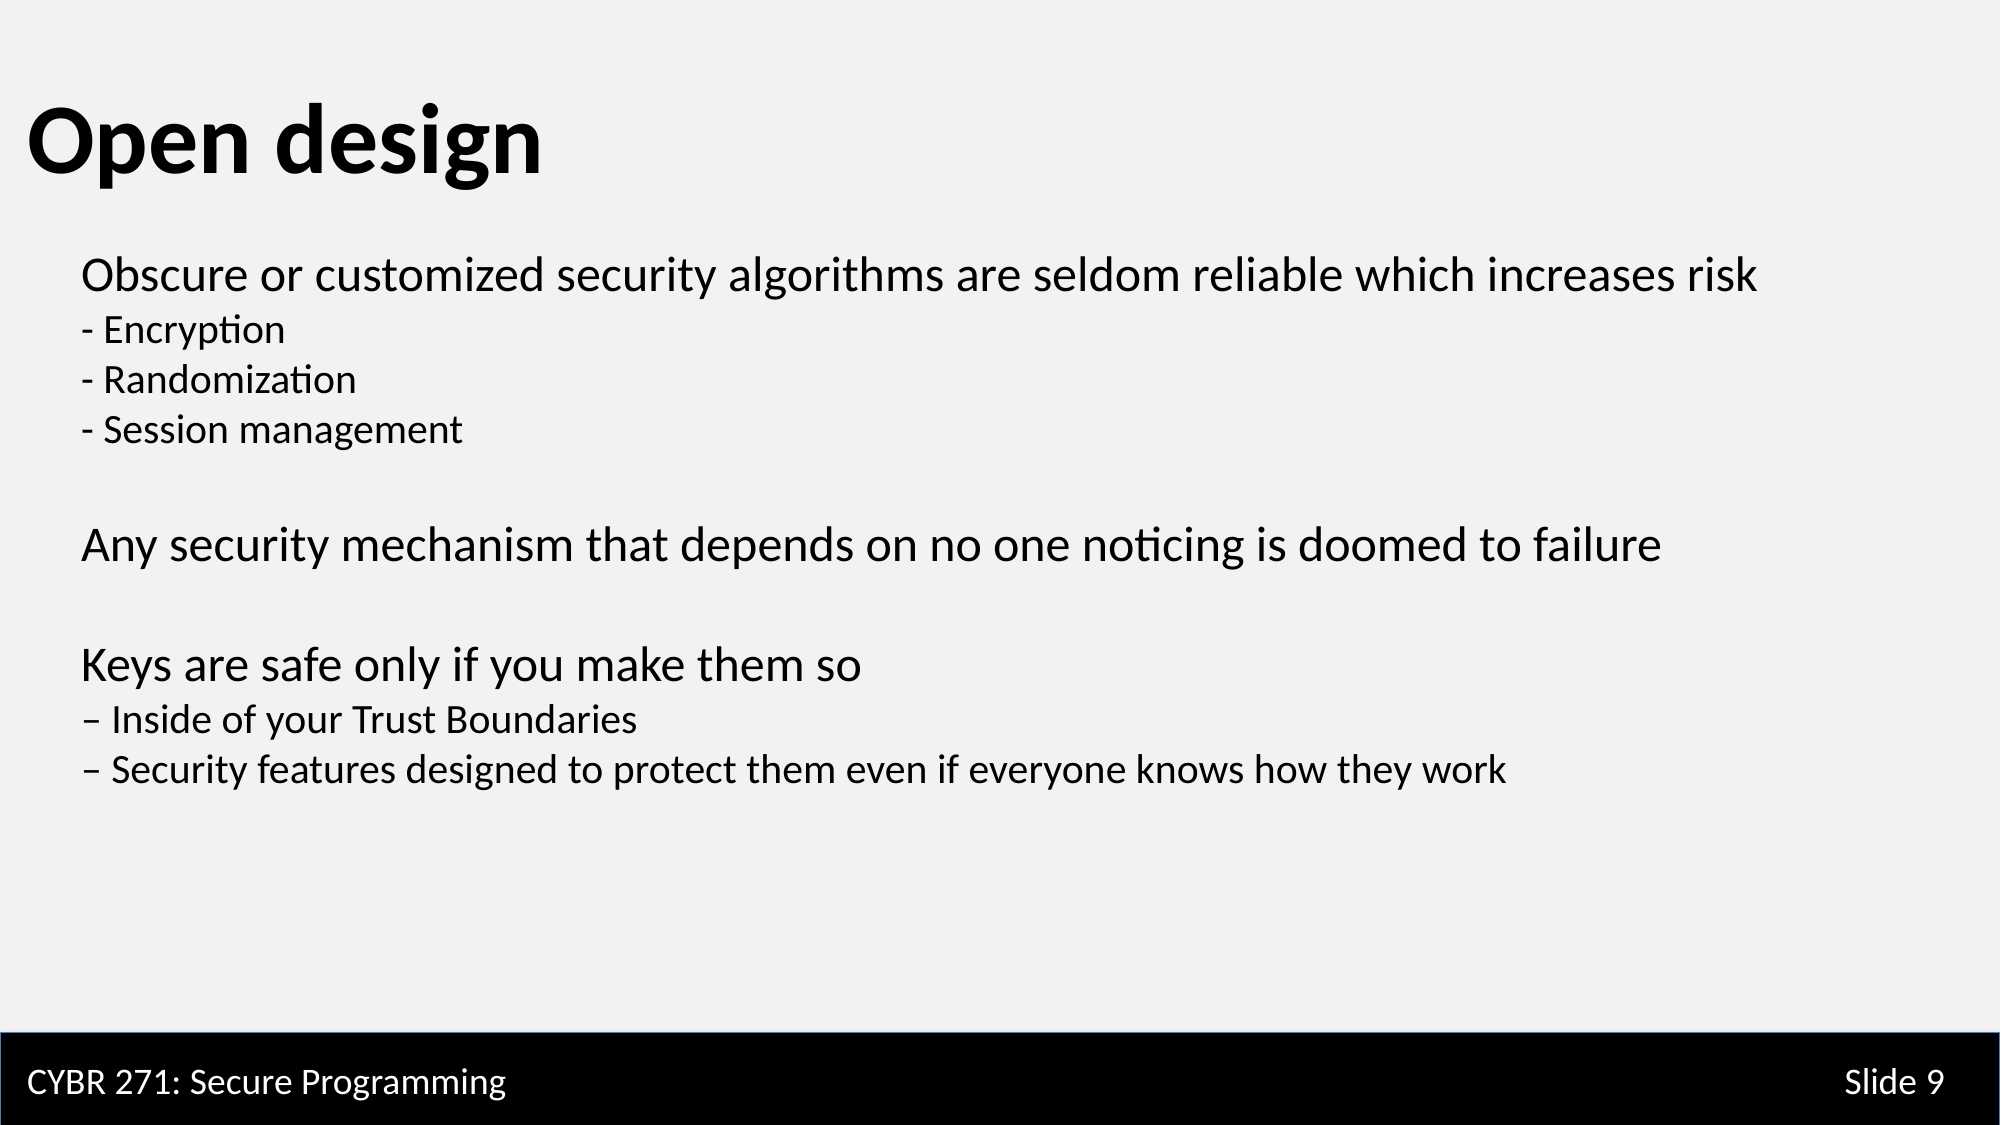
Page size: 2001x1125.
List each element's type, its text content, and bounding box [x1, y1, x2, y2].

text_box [0, 1032, 2000, 1125]
text_box Open design [12, 65, 1889, 201]
text_box Obscure or customized security algorithms are seldom reliable which increases risk - Encryption - Randomization - Session management Any security mechanism that depends on no one noticing is doomed to failure Keys are safe only if you make them so – Inside of your Trust Boundaries – Security features designed to protect them even if everyone knows how they work [66, 234, 1857, 800]
